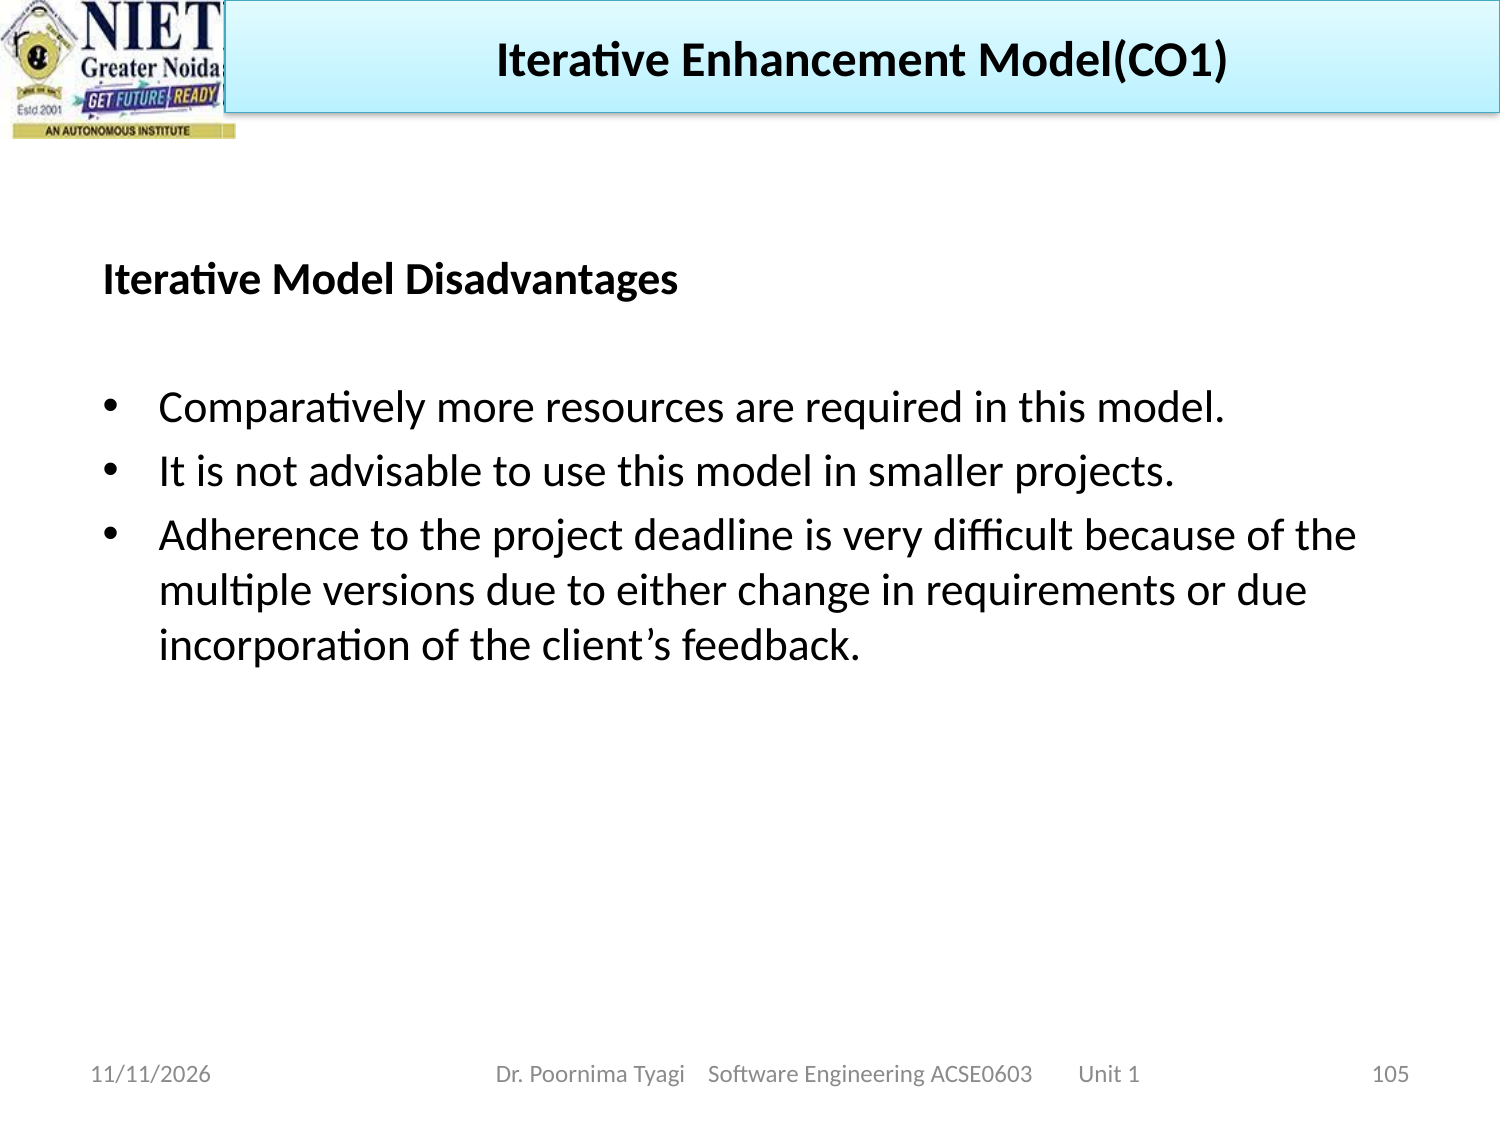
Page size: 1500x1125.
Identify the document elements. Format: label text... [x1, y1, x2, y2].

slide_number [75, 1042, 362, 1103]
slide_number 105 [1074, 1042, 1425, 1103]
list Iterative Model Disadvantages Comparatively more resources are required in this model. It is not advisable to use this model in smaller projects. Adherence to the project deadline is very difficult because of the multiple versions due to either change in requirements or due incorporation of the client’s feedback. [87, 187, 1438, 930]
footer Dr. Poornima Tyagi Software Engineering ACSE0603 Unit 1 [362, 1042, 1074, 1103]
picture [0, 0, 238, 140]
text_box Iterative Enhancement Model(CO1) [238, 0, 1500, 113]
